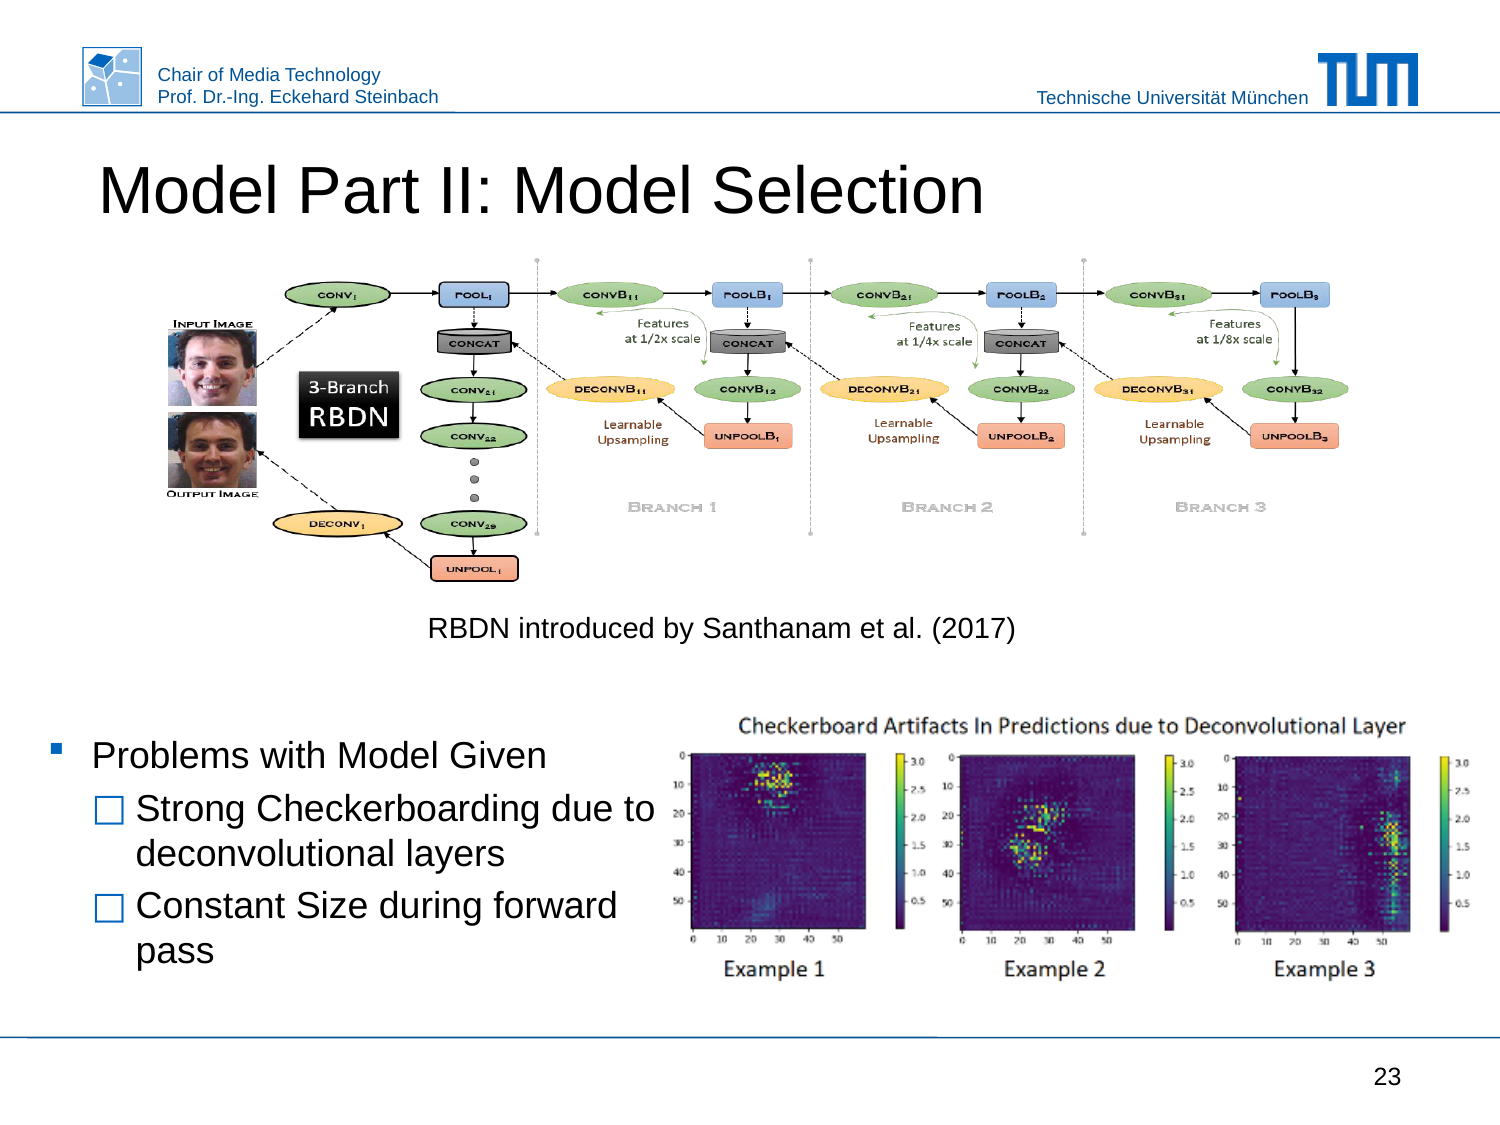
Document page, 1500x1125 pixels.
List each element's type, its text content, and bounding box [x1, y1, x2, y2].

picture [666, 700, 1481, 986]
text_box RBDN introduced by Santhanam et al. (2017) [412, 604, 1032, 652]
slide_number 23 [1219, 1049, 1417, 1101]
picture [135, 237, 1365, 596]
list Problems with Model Given Strong Checkerboarding due to deconvolutional layers Constant Size during forward pass [32, 723, 696, 1125]
picture [1318, 53, 1418, 106]
title Model Part II: Model Selection [83, 139, 1417, 239]
